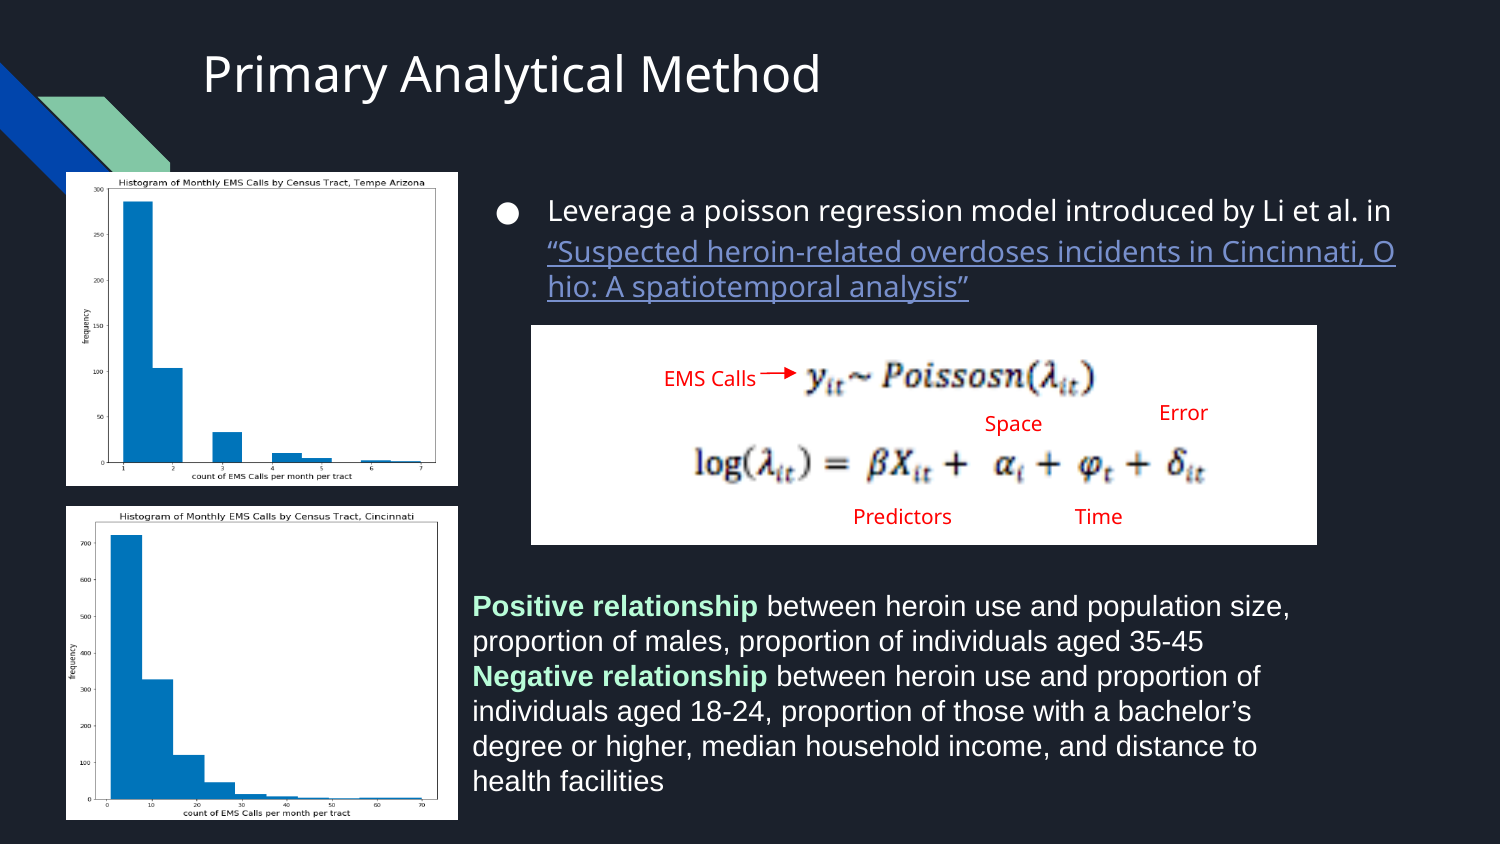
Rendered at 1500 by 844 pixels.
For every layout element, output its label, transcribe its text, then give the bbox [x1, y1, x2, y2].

picture [66, 171, 458, 487]
list Leverage a poisson regression model introduced by Li et al. in “Suspected heroin-related overdoses incidents in Cincinnati, Ohio: A spatiotemporal analysis” [457, 172, 1418, 555]
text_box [531, 324, 1318, 545]
list Positive relationship between heroin use and population size, proportion of males, proportion of individuals aged 35-45 Negative relationship between heroin use and proportion of individuals aged 18-24, proportion of those with a bachelor’s degree or higher, median household income, and distance to health facilities [462, 572, 1343, 793]
picture [66, 506, 458, 821]
title Primary Analytical Method [187, 27, 1343, 172]
